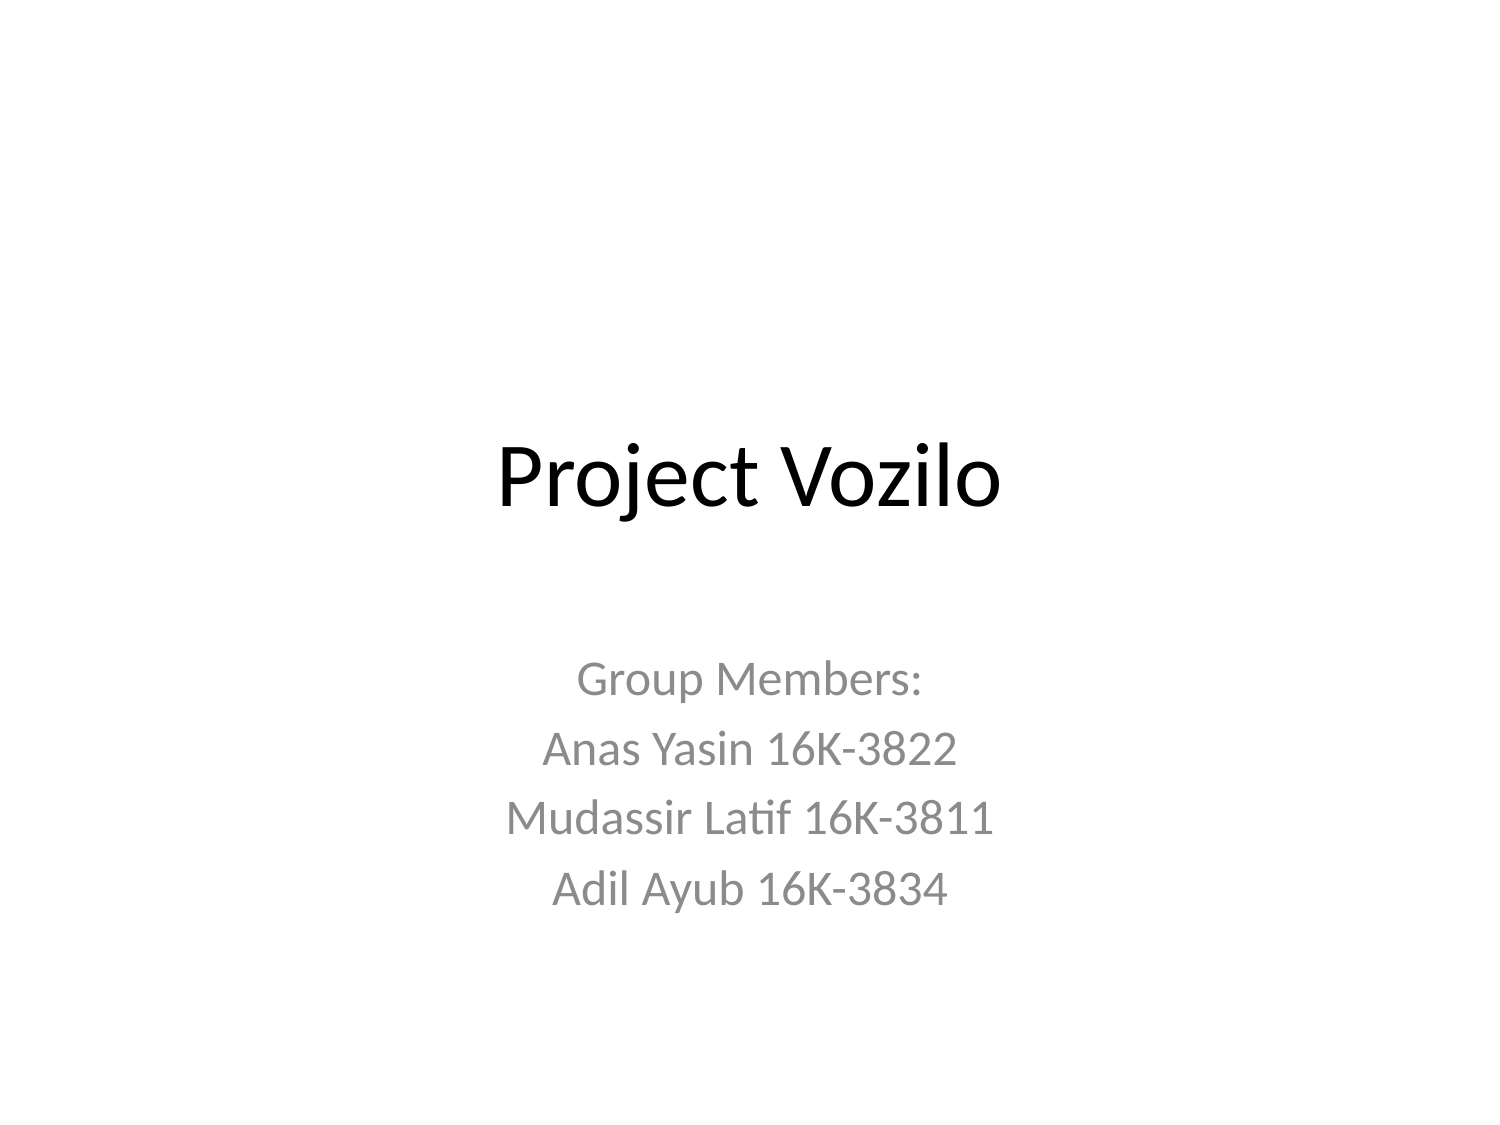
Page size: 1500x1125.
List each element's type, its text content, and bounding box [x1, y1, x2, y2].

subtitle Group Members: Anas Yasin 16K-3822 Mudassir Latif 16K-3811 Adil Ayub 16K-3834 [225, 637, 1275, 925]
title Project Vozilo [112, 349, 1388, 591]
